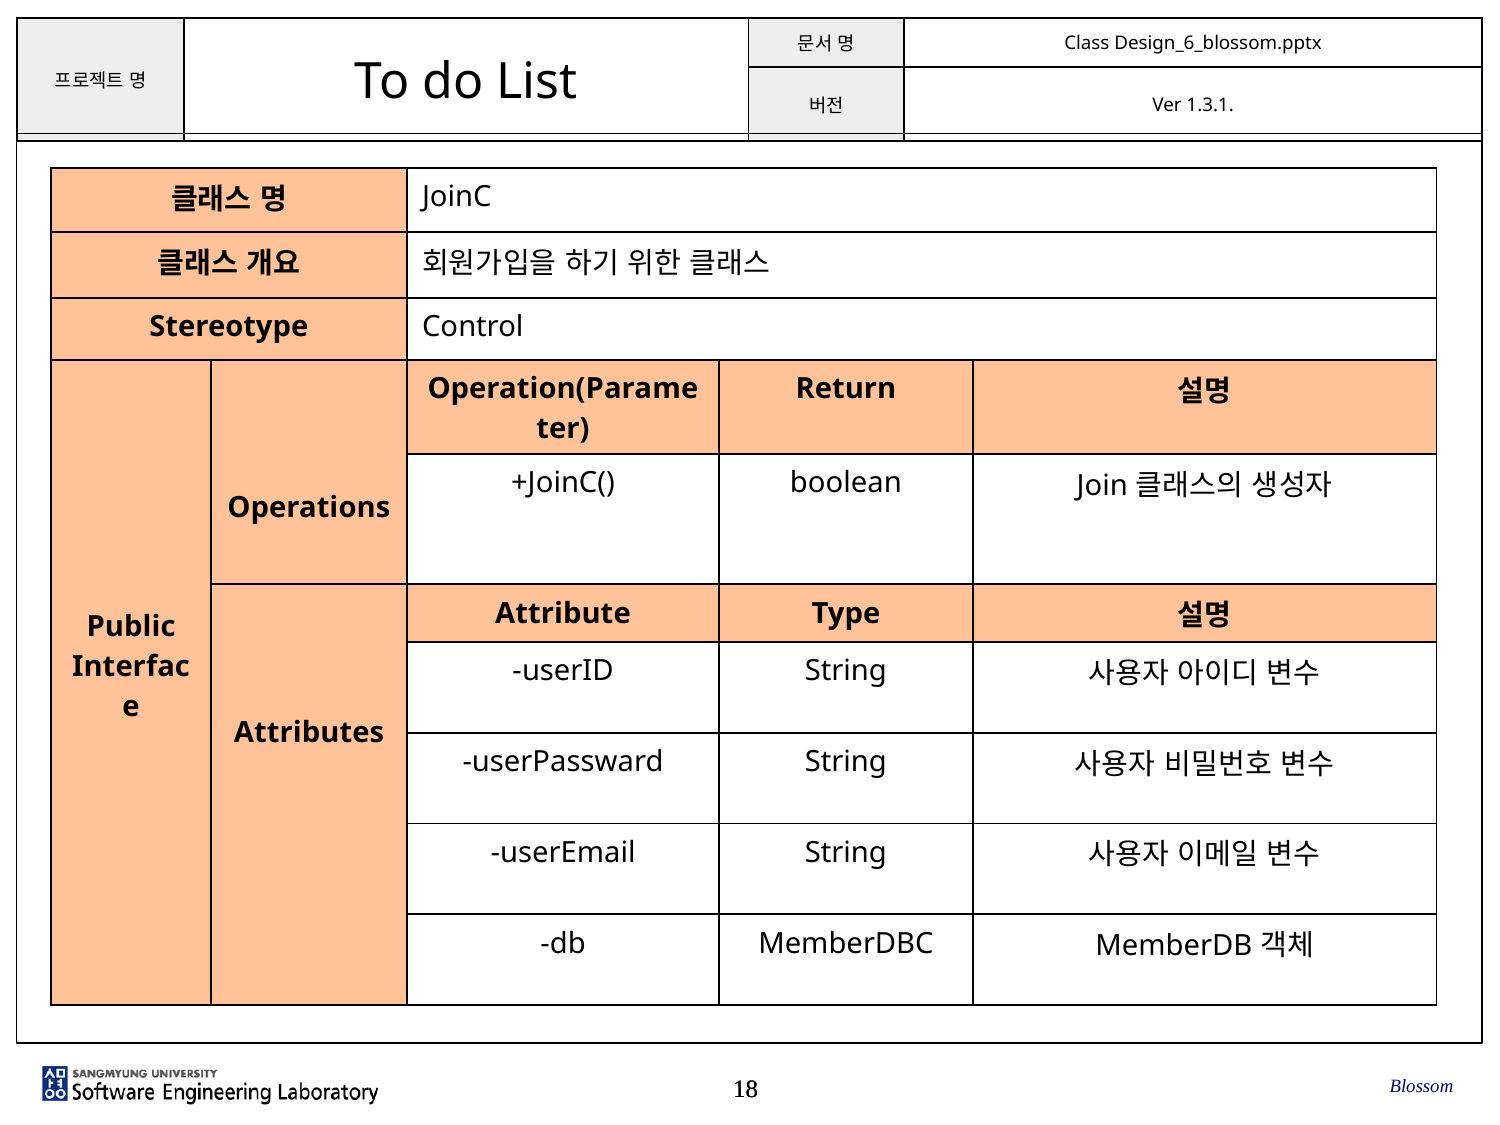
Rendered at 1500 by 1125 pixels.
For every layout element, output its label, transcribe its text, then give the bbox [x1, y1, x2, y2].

table_cell MemberDBC [720, 915, 972, 1004]
table_cell 설명 [974, 585, 1436, 641]
table_cell Return [720, 361, 972, 453]
table_cell String [720, 734, 972, 823]
table_cell 사용자 아이디 변수 [974, 643, 1436, 732]
table_cell boolean [720, 455, 972, 583]
table_cell Attribute [408, 585, 718, 641]
table_cell -db [408, 915, 718, 1004]
table_cell -userID [408, 643, 718, 732]
table_cell MemberDB객체 [974, 915, 1436, 1004]
table_header JoinC [408, 169, 1436, 231]
table_cell Type [720, 585, 972, 641]
table_header 클래스 명 [52, 169, 406, 231]
table_cell Operation(Parameter) [408, 361, 718, 453]
footer Blossom [994, 1060, 1454, 1110]
table_cell String [720, 824, 972, 913]
table_cell Join클래스의 생성자 [974, 455, 1436, 583]
table_cell +JoinC() [408, 455, 718, 583]
table_cell 사용자 비밀번호 변수 [974, 734, 1436, 823]
picture [42, 1066, 382, 1106]
table_cell String [720, 643, 972, 732]
table_cell Control [408, 299, 1436, 359]
table_cell 클래스 개요 [52, 233, 406, 297]
table_cell 설명 [974, 361, 1436, 453]
table_cell 사용자 이메일 변수 [974, 824, 1436, 913]
table_cell -userPassward [408, 734, 718, 823]
table_cell Stereotype [52, 299, 406, 359]
table_cell -userEmail [408, 824, 718, 913]
table_cell Attributes [212, 585, 406, 1004]
table_cell Public Interface [52, 361, 210, 1004]
table_cell Operations [212, 361, 406, 583]
table_cell 회원가입을 하기 위한 클래스 [408, 233, 1436, 297]
